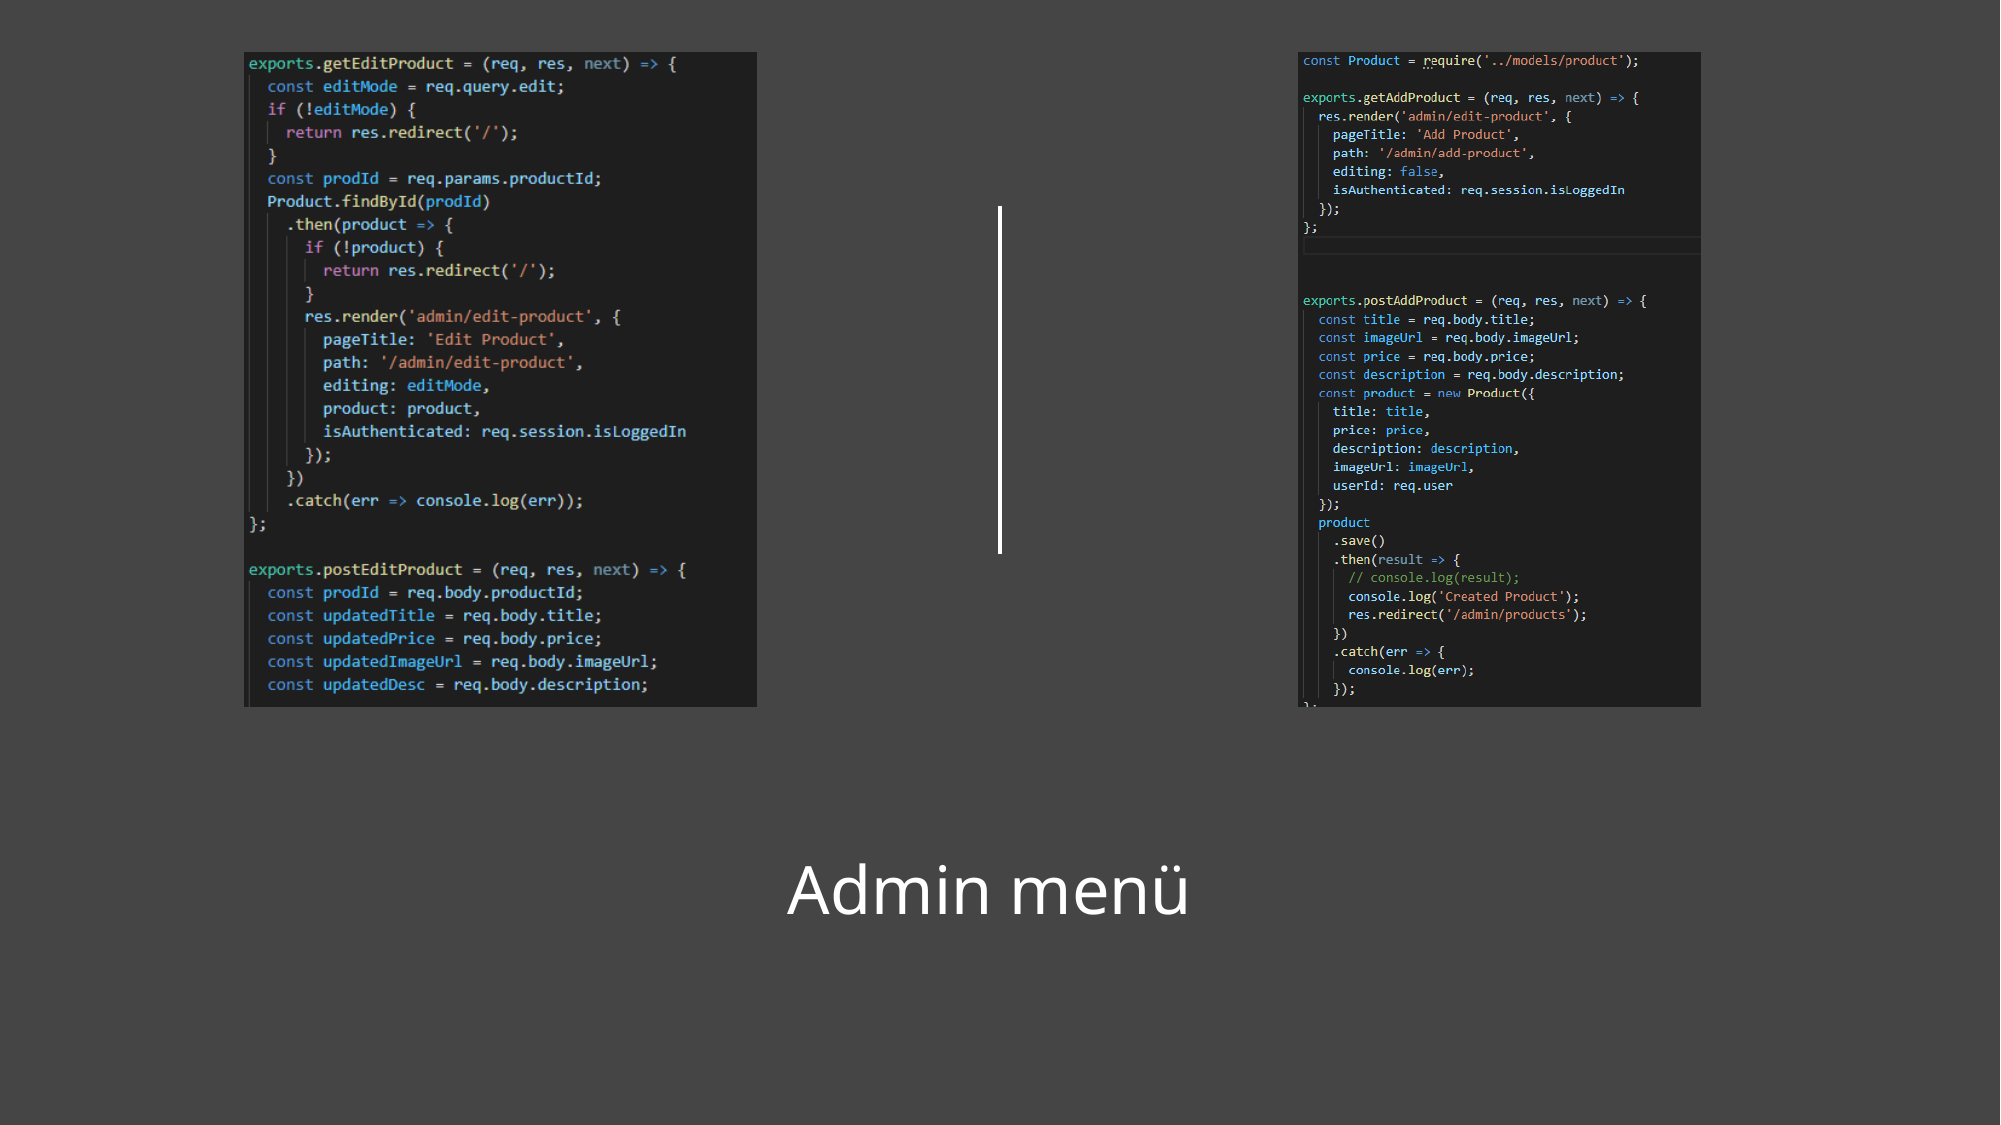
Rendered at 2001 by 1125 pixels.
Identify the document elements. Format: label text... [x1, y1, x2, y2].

picture [1298, 52, 1701, 707]
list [244, 52, 757, 707]
title Admin menü [115, 738, 1882, 937]
